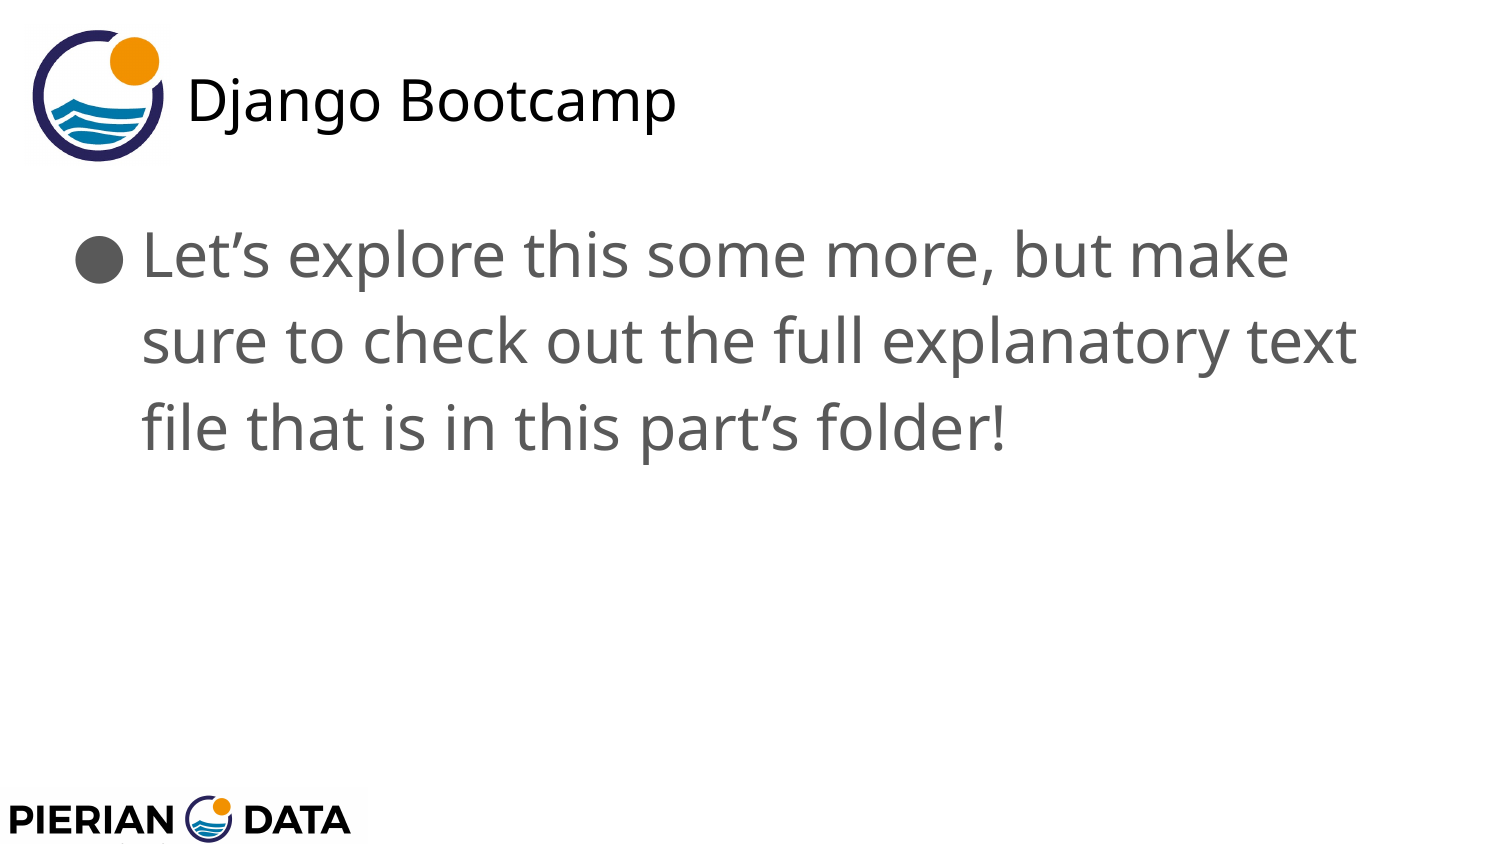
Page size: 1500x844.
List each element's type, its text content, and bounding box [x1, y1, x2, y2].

list Let’s explore this some more, but make sure to check out the full explanatory text file that is in this part’s folder! [51, 189, 1449, 750]
picture [24, 24, 172, 167]
picture [0, 787, 368, 844]
title Django Bootcamp [176, 48, 1449, 143]
